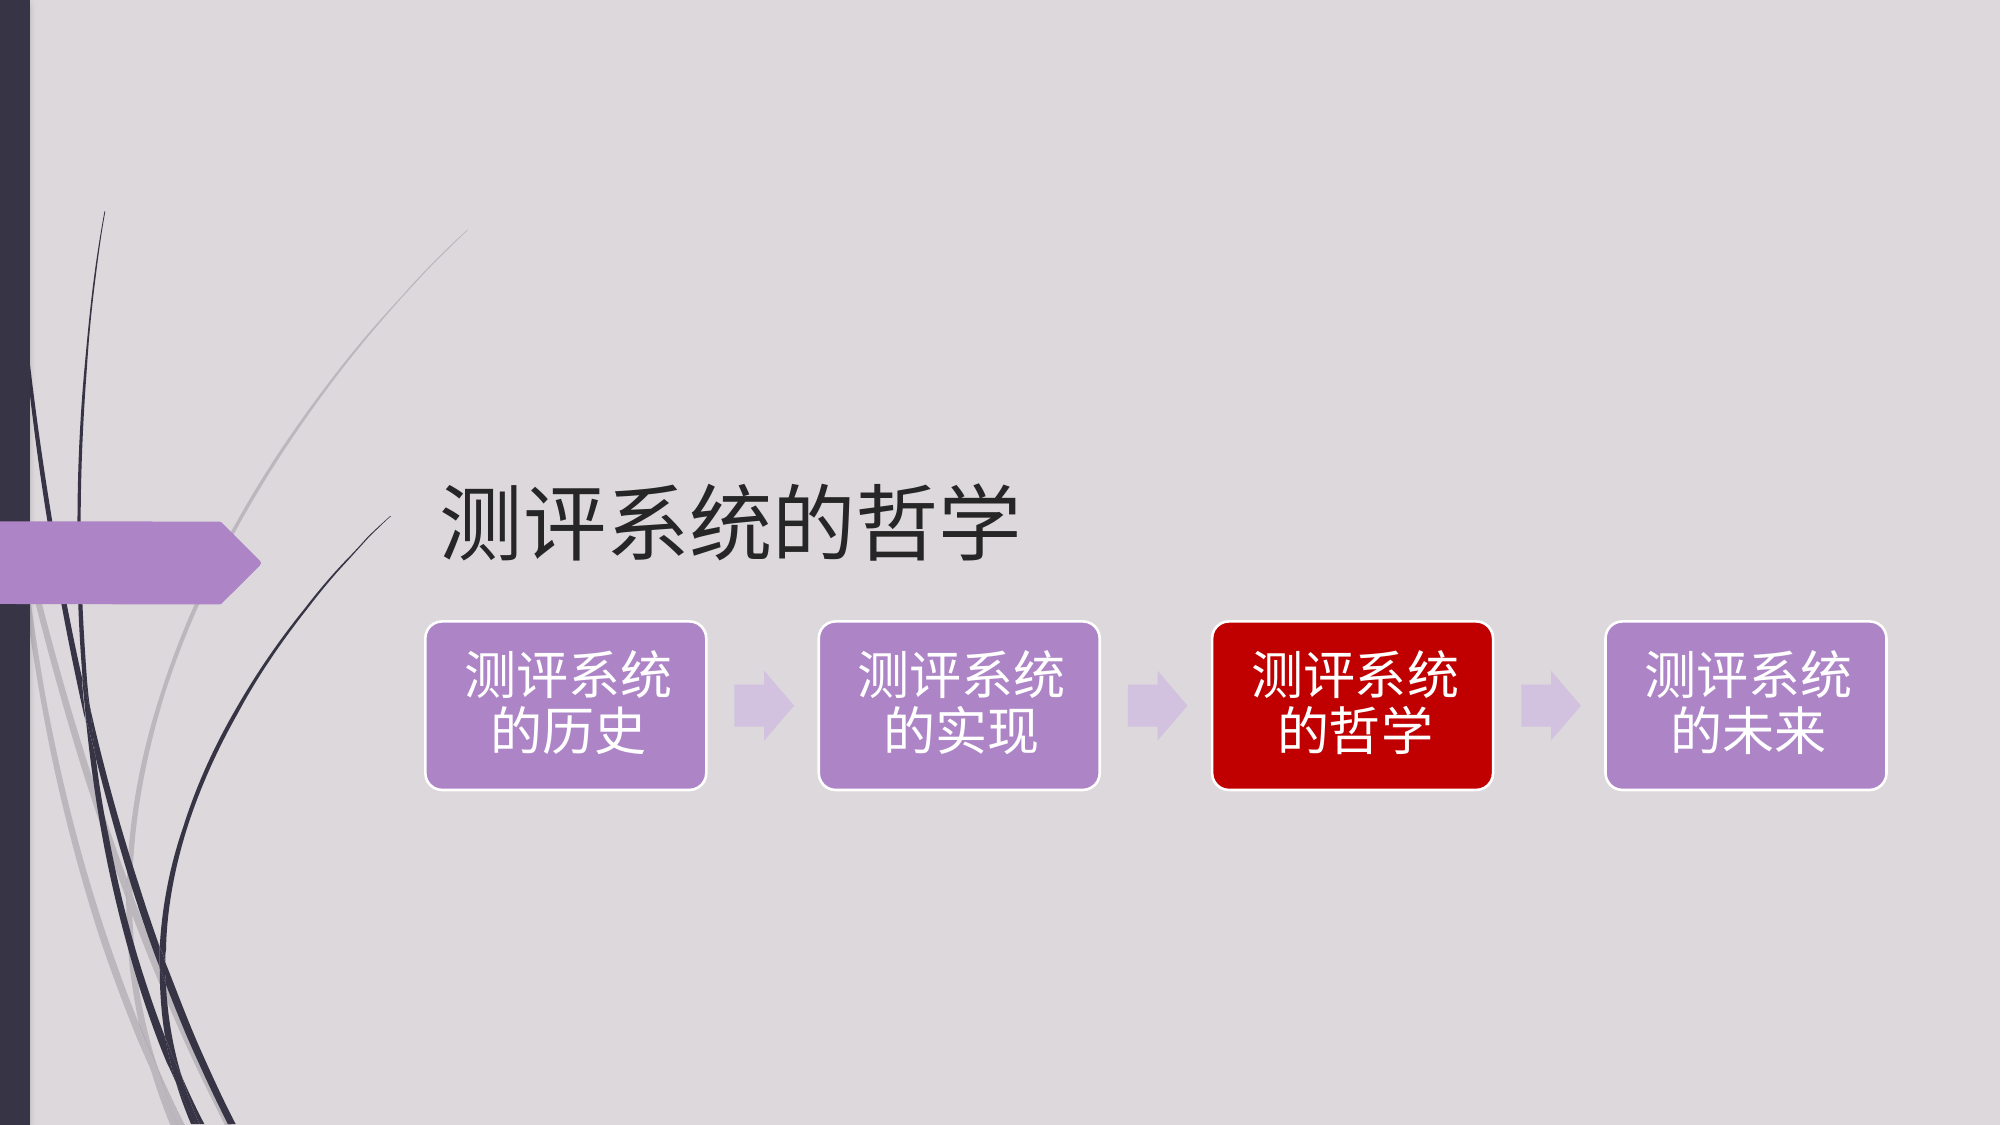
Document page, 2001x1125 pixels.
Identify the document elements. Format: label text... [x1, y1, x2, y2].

title 测评系统的哲学 [424, 337, 1888, 524]
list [424, 524, 1888, 887]
